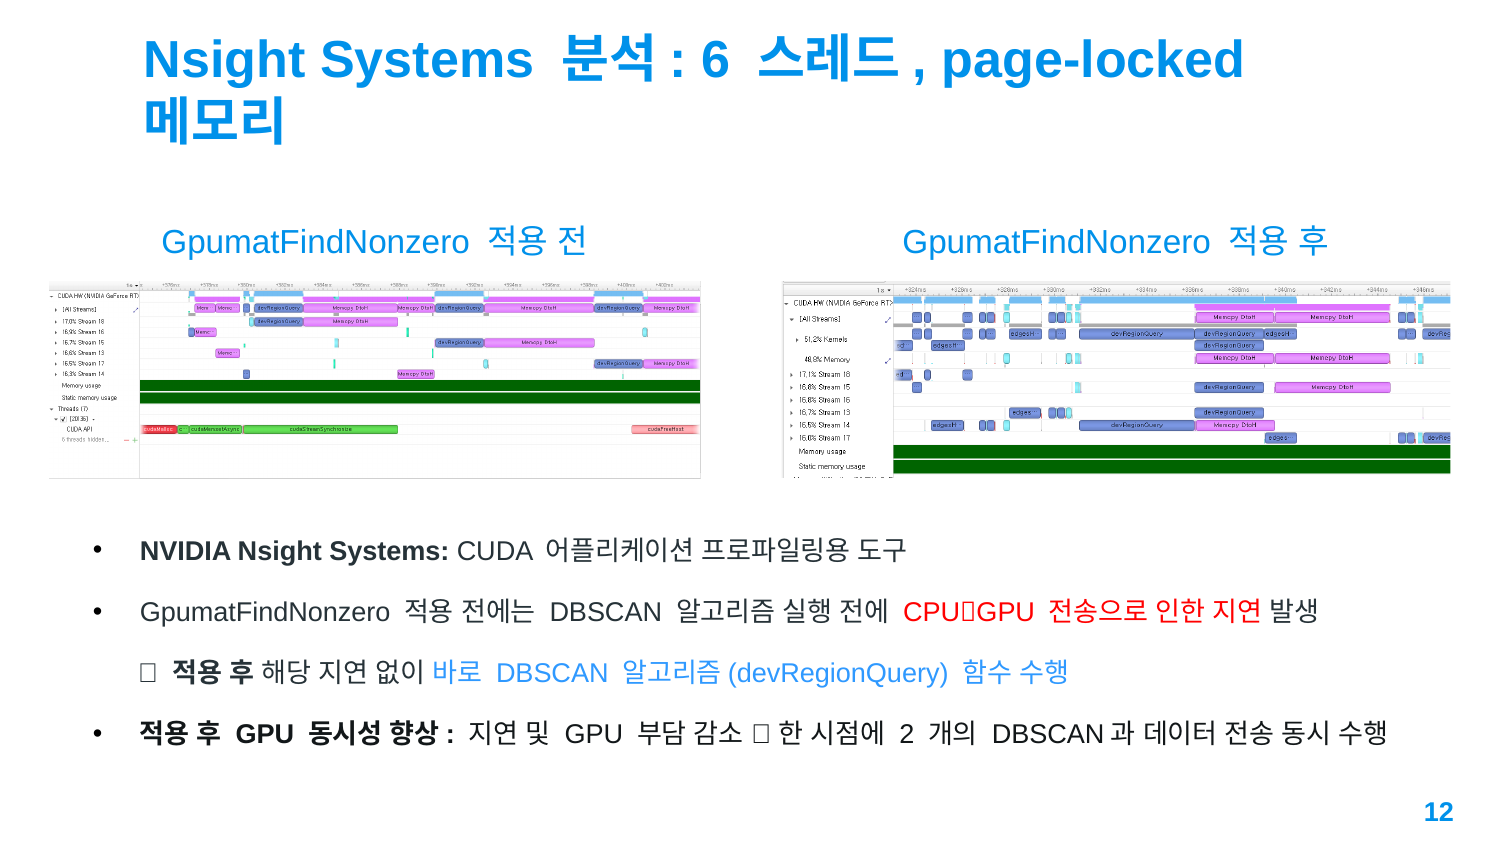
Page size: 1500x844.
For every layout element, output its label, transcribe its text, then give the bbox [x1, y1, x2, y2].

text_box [49, 192, 1451, 479]
text_box NVIDIA Nsight Systems: CUDA 어플리케이션 프로파일링용 도구 GpumatFindNonzero 적용 전에는 DBSCAN 알고리즘 실행 전에 CPUGPU 전송으로 인한 지연 발생  적용 후 해당 지연 없이 바로 DBSCAN 알고리즘(devRegionQuery) 함수 수행 적용 후 GPU 동시성 향상: 지연 및 GPU 부담 감소  한 시점에 2 개의 DBSCAN과 데이터 전송 동시 수행 [77, 501, 1422, 604]
title Nsight Systems 분석: 6 스레드, page-locked 메모리 [128, 50, 1419, 166]
slide_number 12 [1378, 779, 1469, 844]
